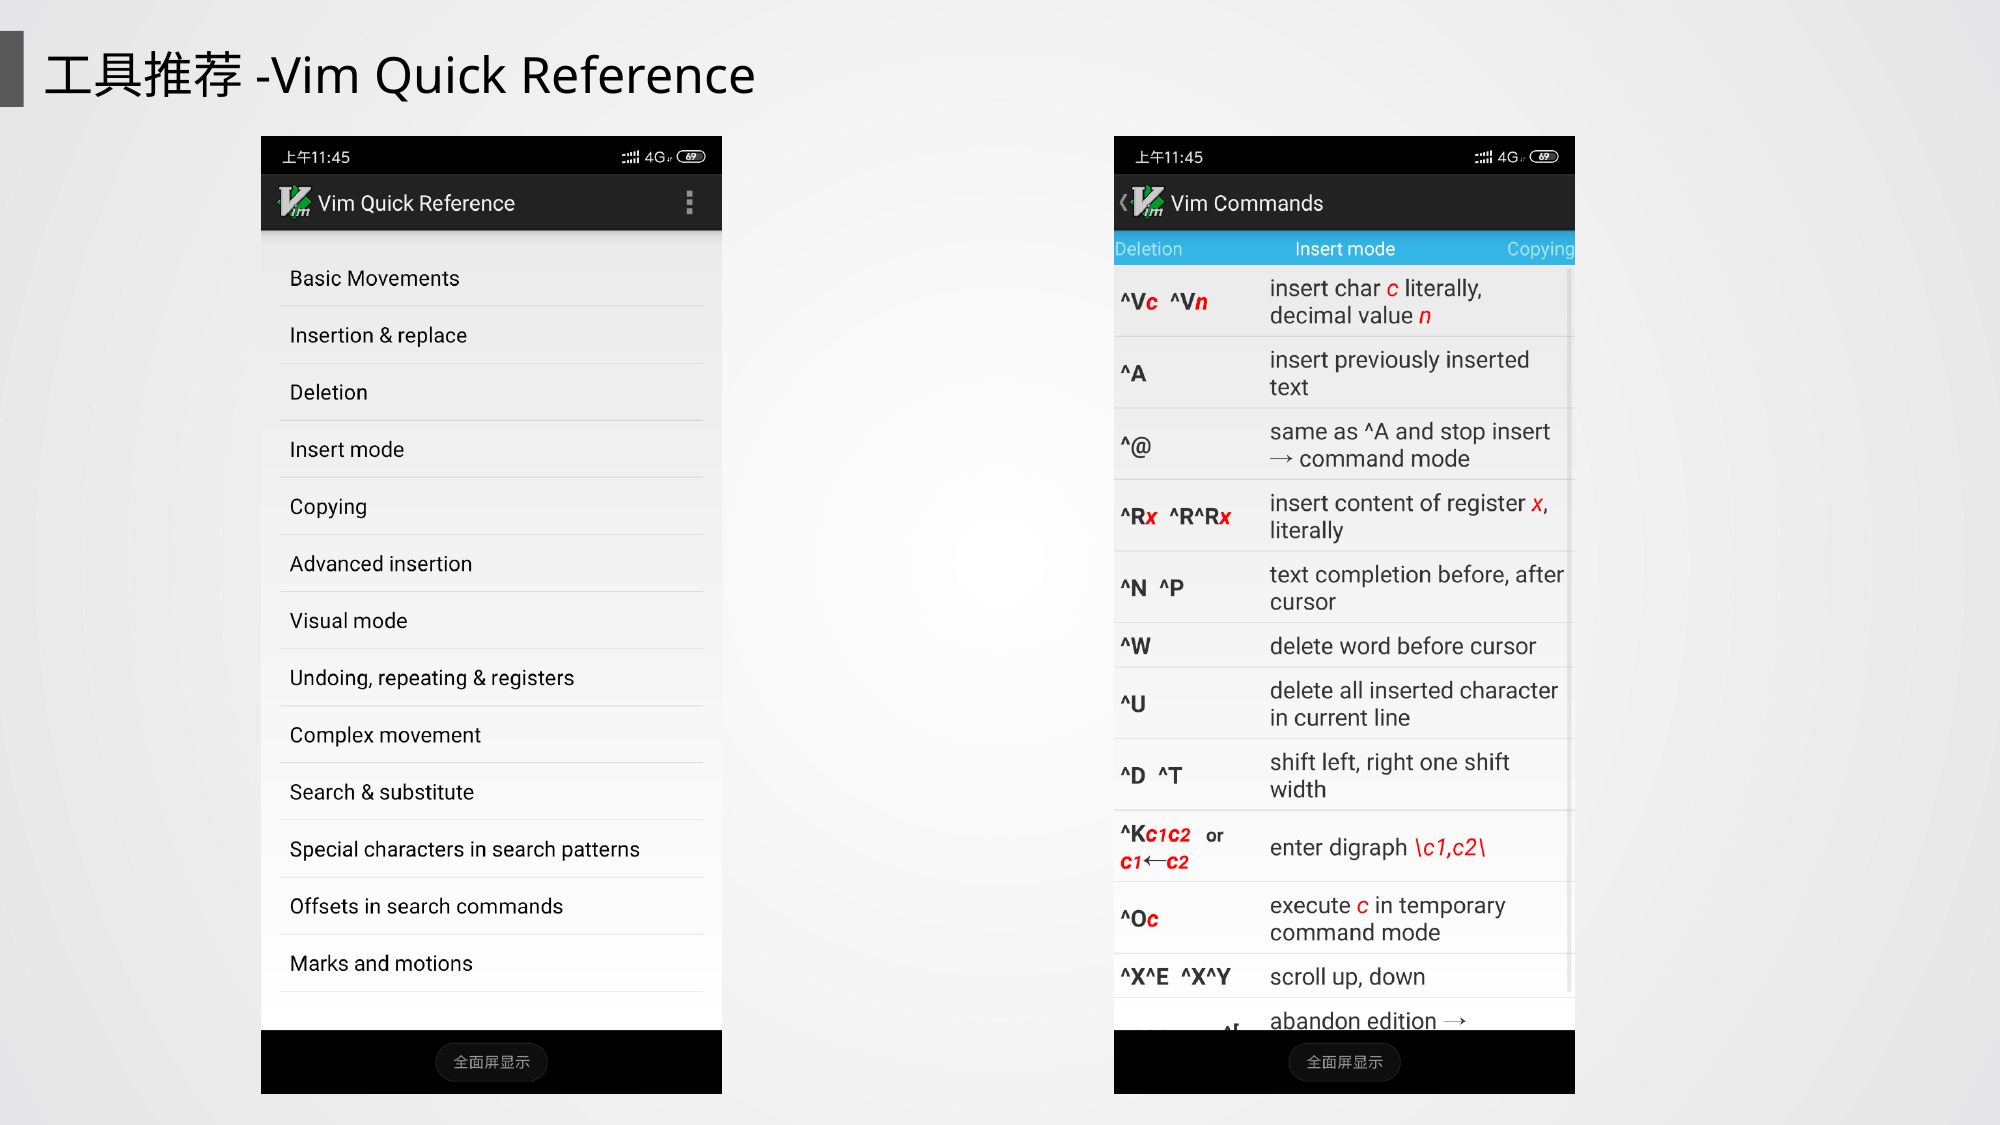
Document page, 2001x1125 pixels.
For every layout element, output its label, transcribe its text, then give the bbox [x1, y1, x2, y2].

text_box [0, 30, 24, 107]
picture [1114, 136, 1575, 1094]
picture [261, 136, 722, 1094]
text_box 工具推荐-Vim Quick Reference [28, 36, 930, 111]
